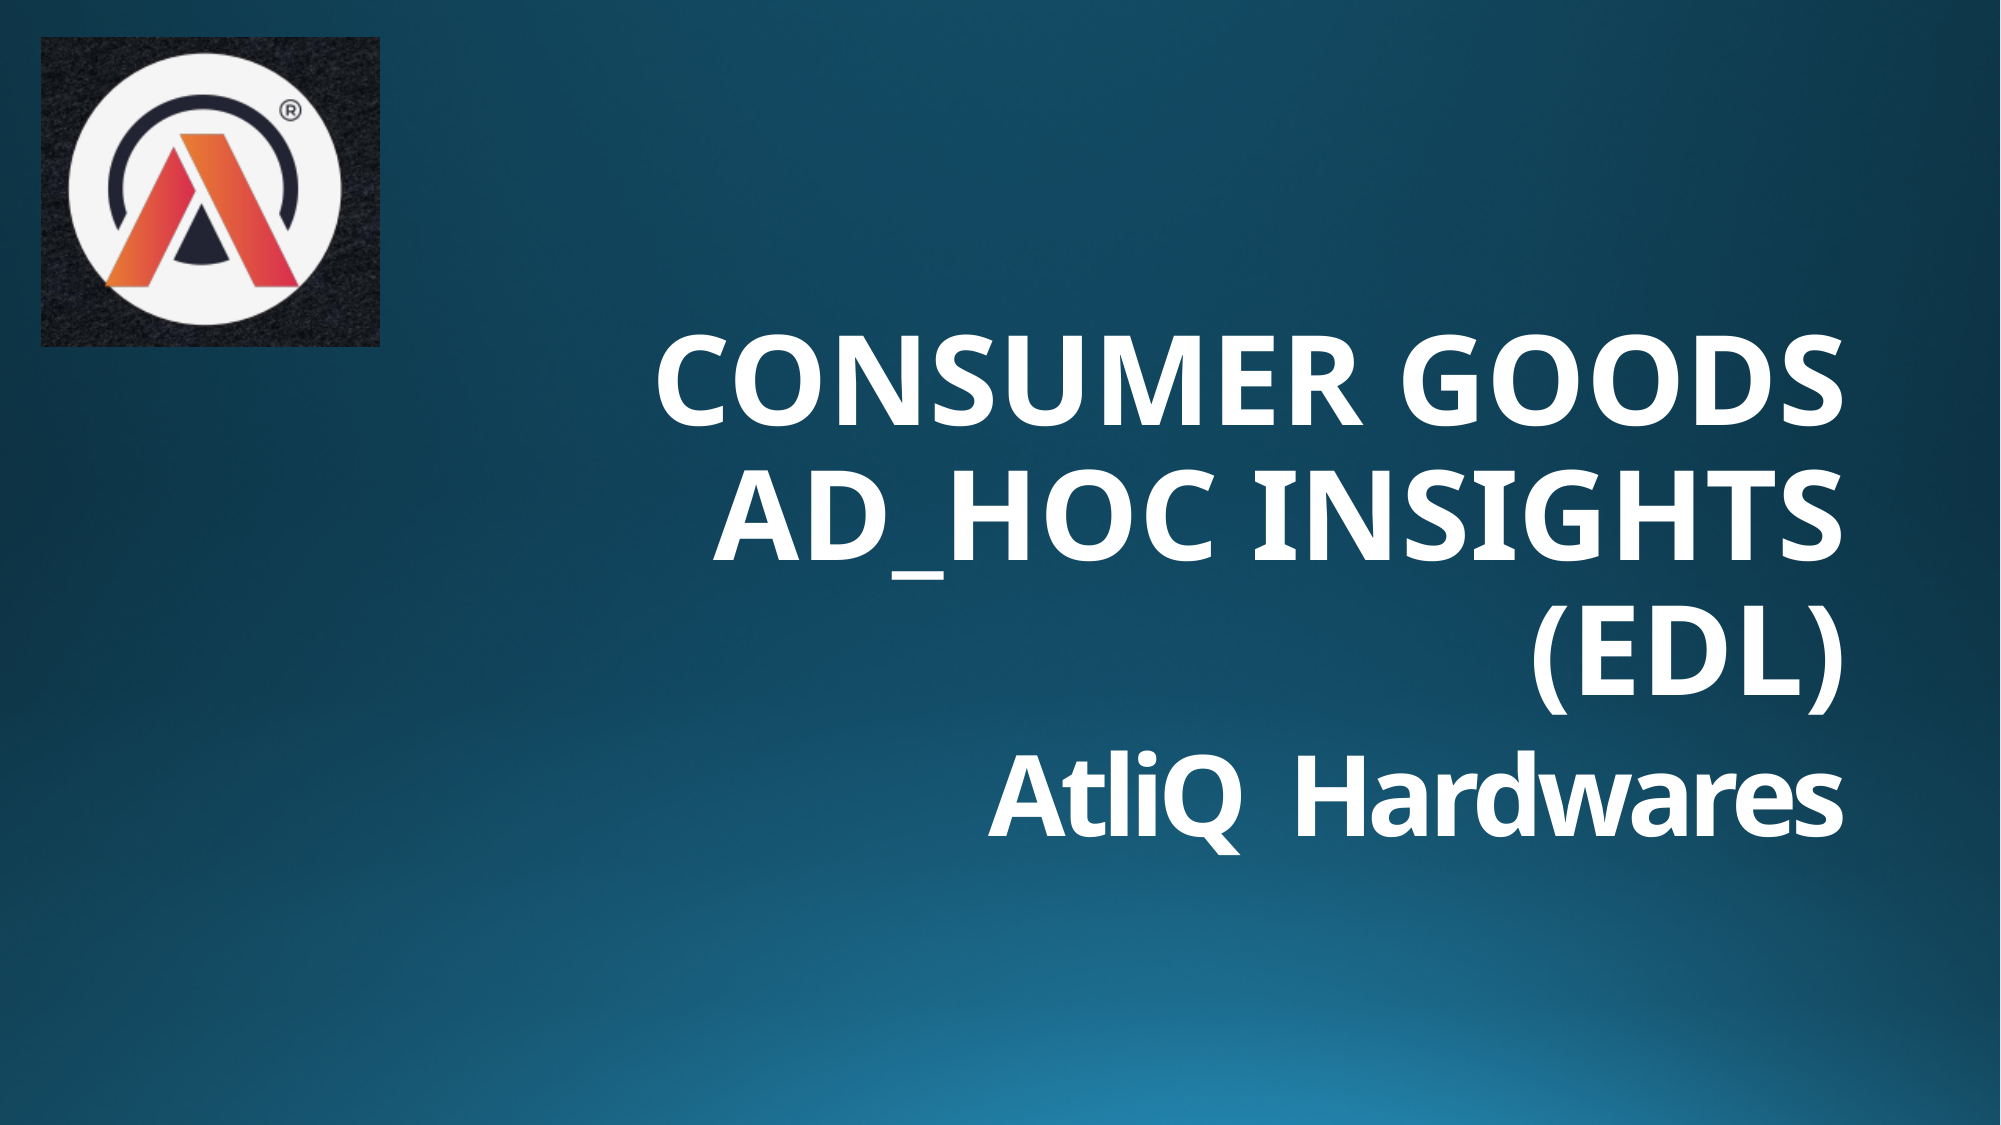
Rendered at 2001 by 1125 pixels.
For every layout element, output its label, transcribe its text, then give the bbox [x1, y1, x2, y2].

title AtliQ Hardwares [362, 732, 1863, 1002]
subtitle CONSUMER GOODS AD_HOC INSIGHTS (EDL) [362, 606, 1863, 730]
picture [0, 0, 2001, 1125]
